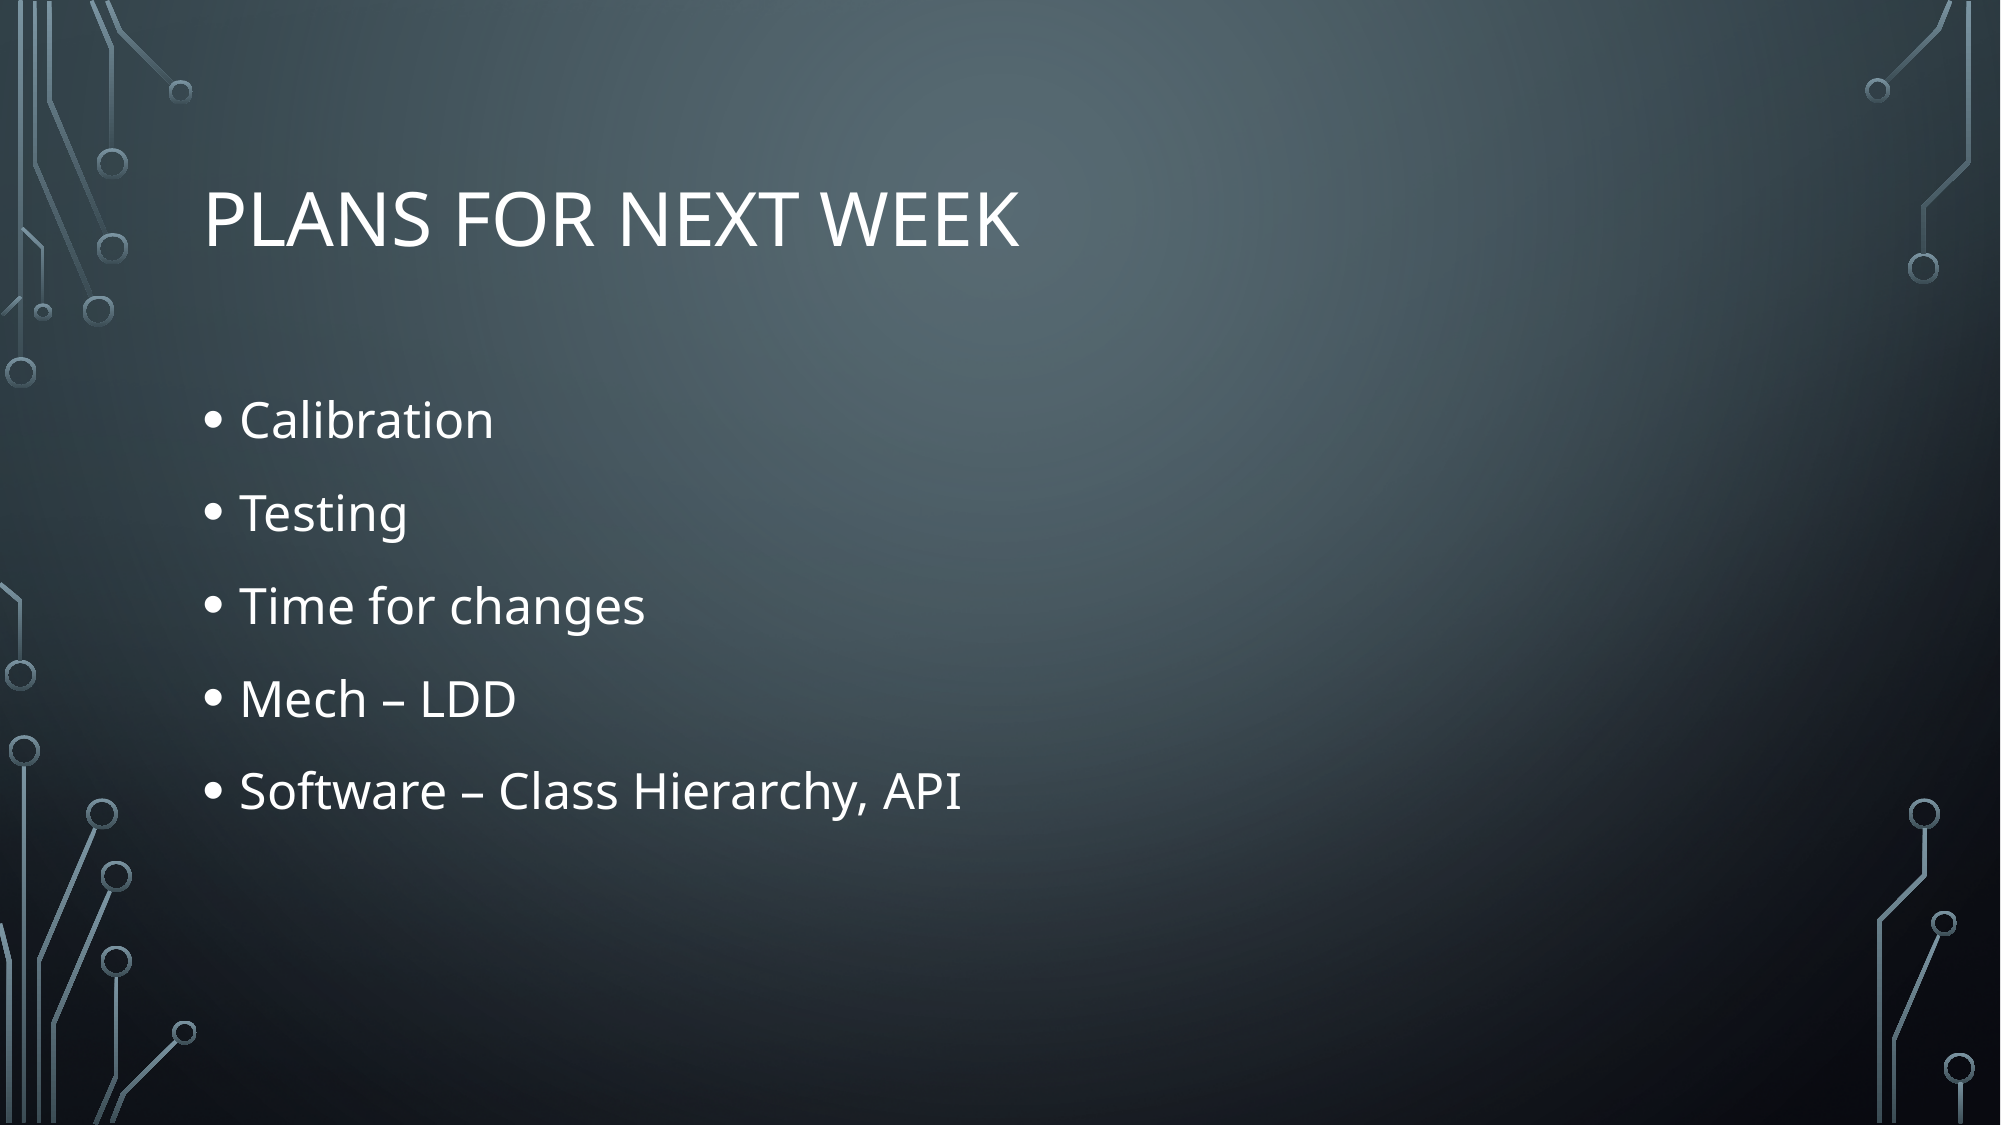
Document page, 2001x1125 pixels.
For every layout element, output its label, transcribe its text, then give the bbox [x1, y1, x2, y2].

title Plans for next week [187, 101, 1813, 344]
list Calibration Testing Time for changes Mech – LDD Software – Class Hierarchy, API [187, 369, 1813, 950]
